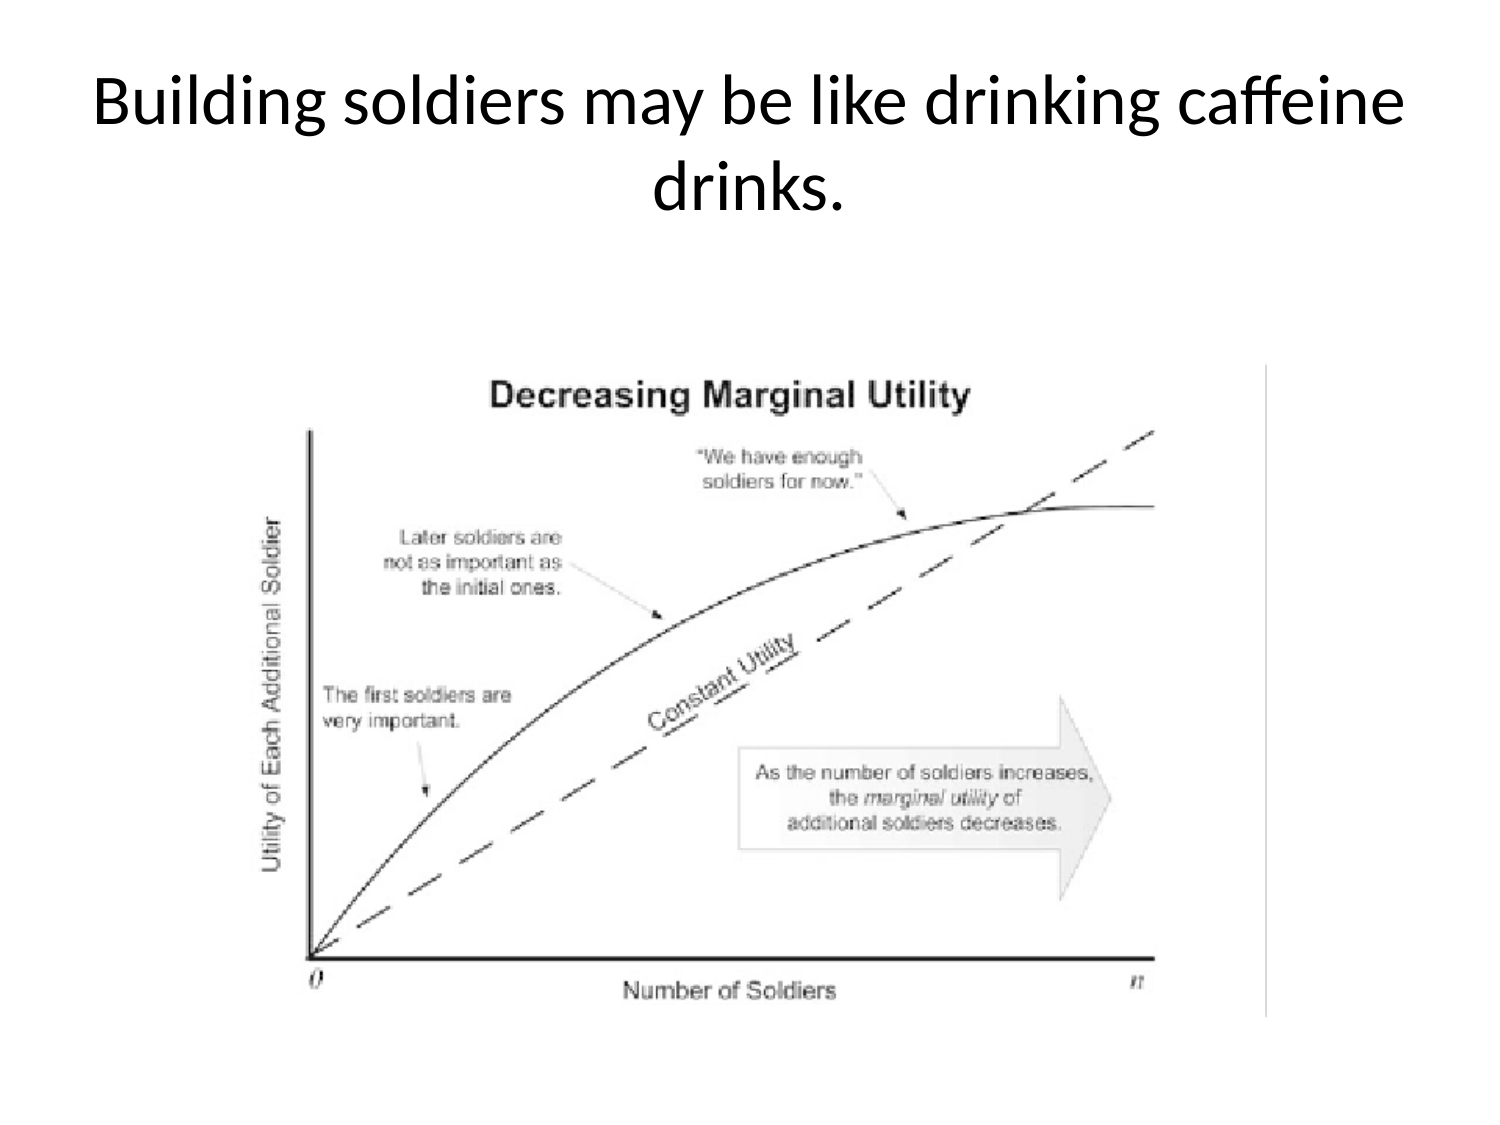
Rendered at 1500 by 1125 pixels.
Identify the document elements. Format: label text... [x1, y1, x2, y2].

picture [137, 362, 1271, 1019]
title Building soldiers may be like drinking caffeine drinks. [75, 45, 1425, 233]
